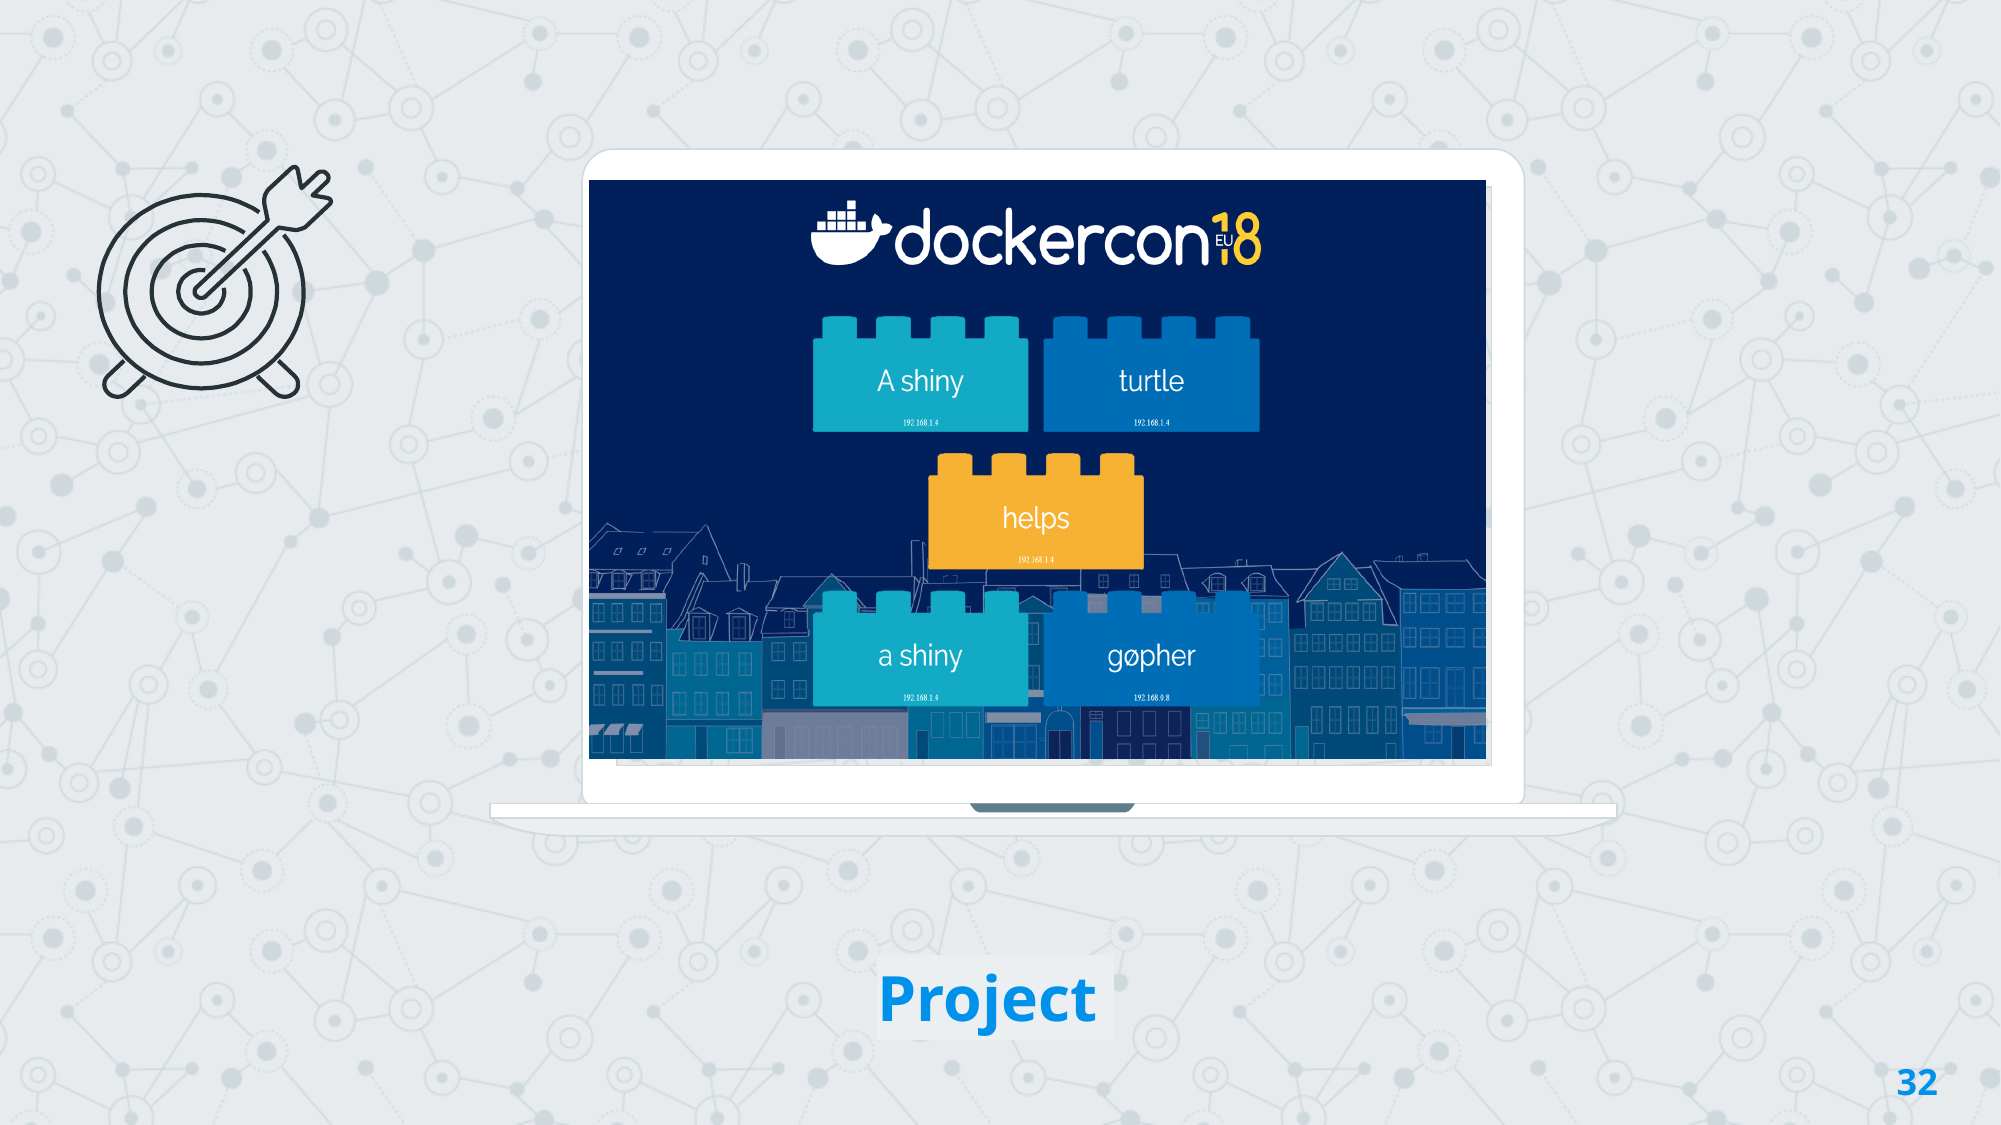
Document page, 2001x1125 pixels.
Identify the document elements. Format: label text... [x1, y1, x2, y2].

list Project [99, 694, 1892, 1055]
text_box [98, 166, 332, 398]
picture [917, 731, 928, 759]
slide_number 32 [1838, 1038, 1959, 1125]
picture [1197, 732, 1209, 759]
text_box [489, 148, 1618, 837]
picture [589, 180, 1486, 759]
